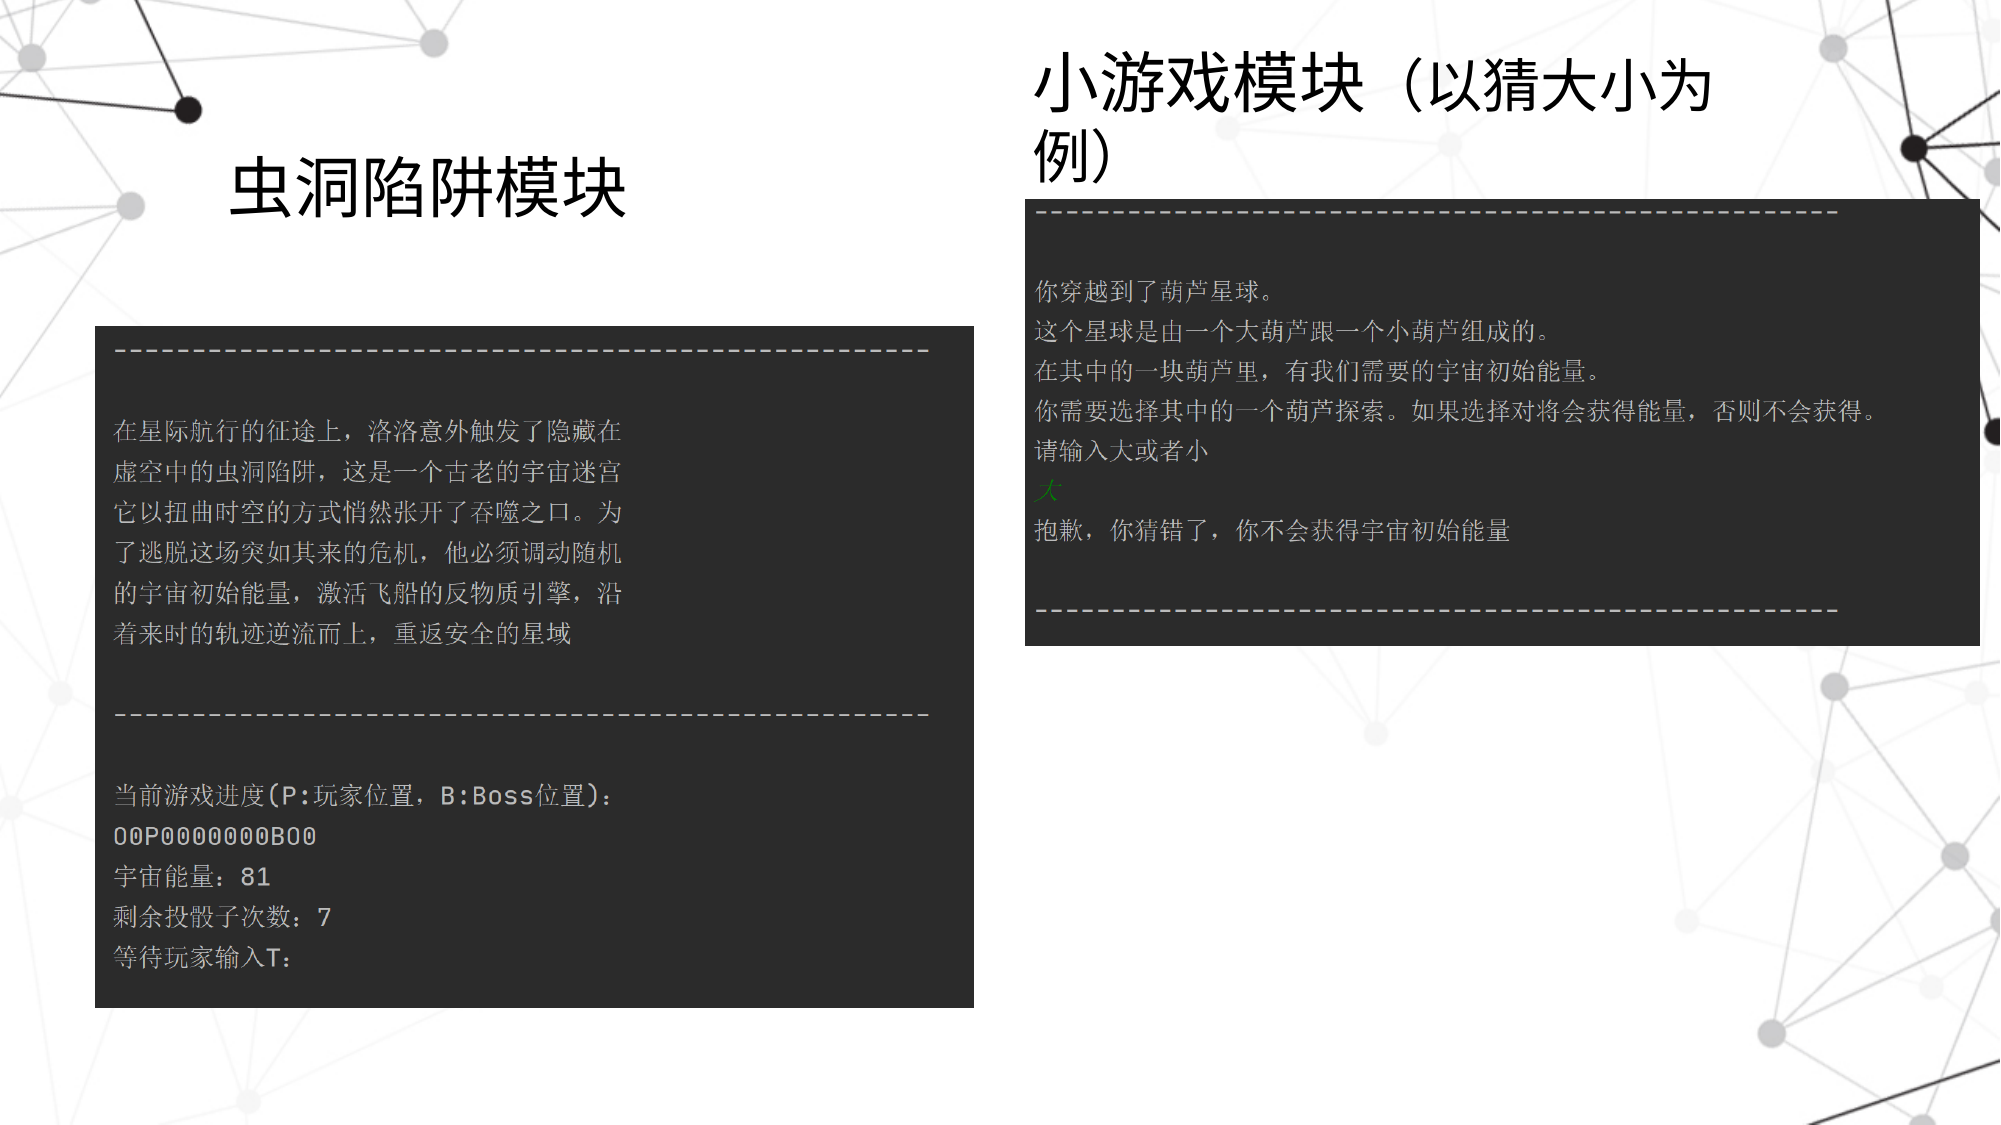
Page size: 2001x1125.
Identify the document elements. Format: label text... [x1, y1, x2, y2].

text_box 虫洞陷阱模块 [213, 138, 693, 234]
picture [0, 0, 2000, 1125]
title 小游戏模块（以猜大小为例） [1017, 67, 1822, 164]
